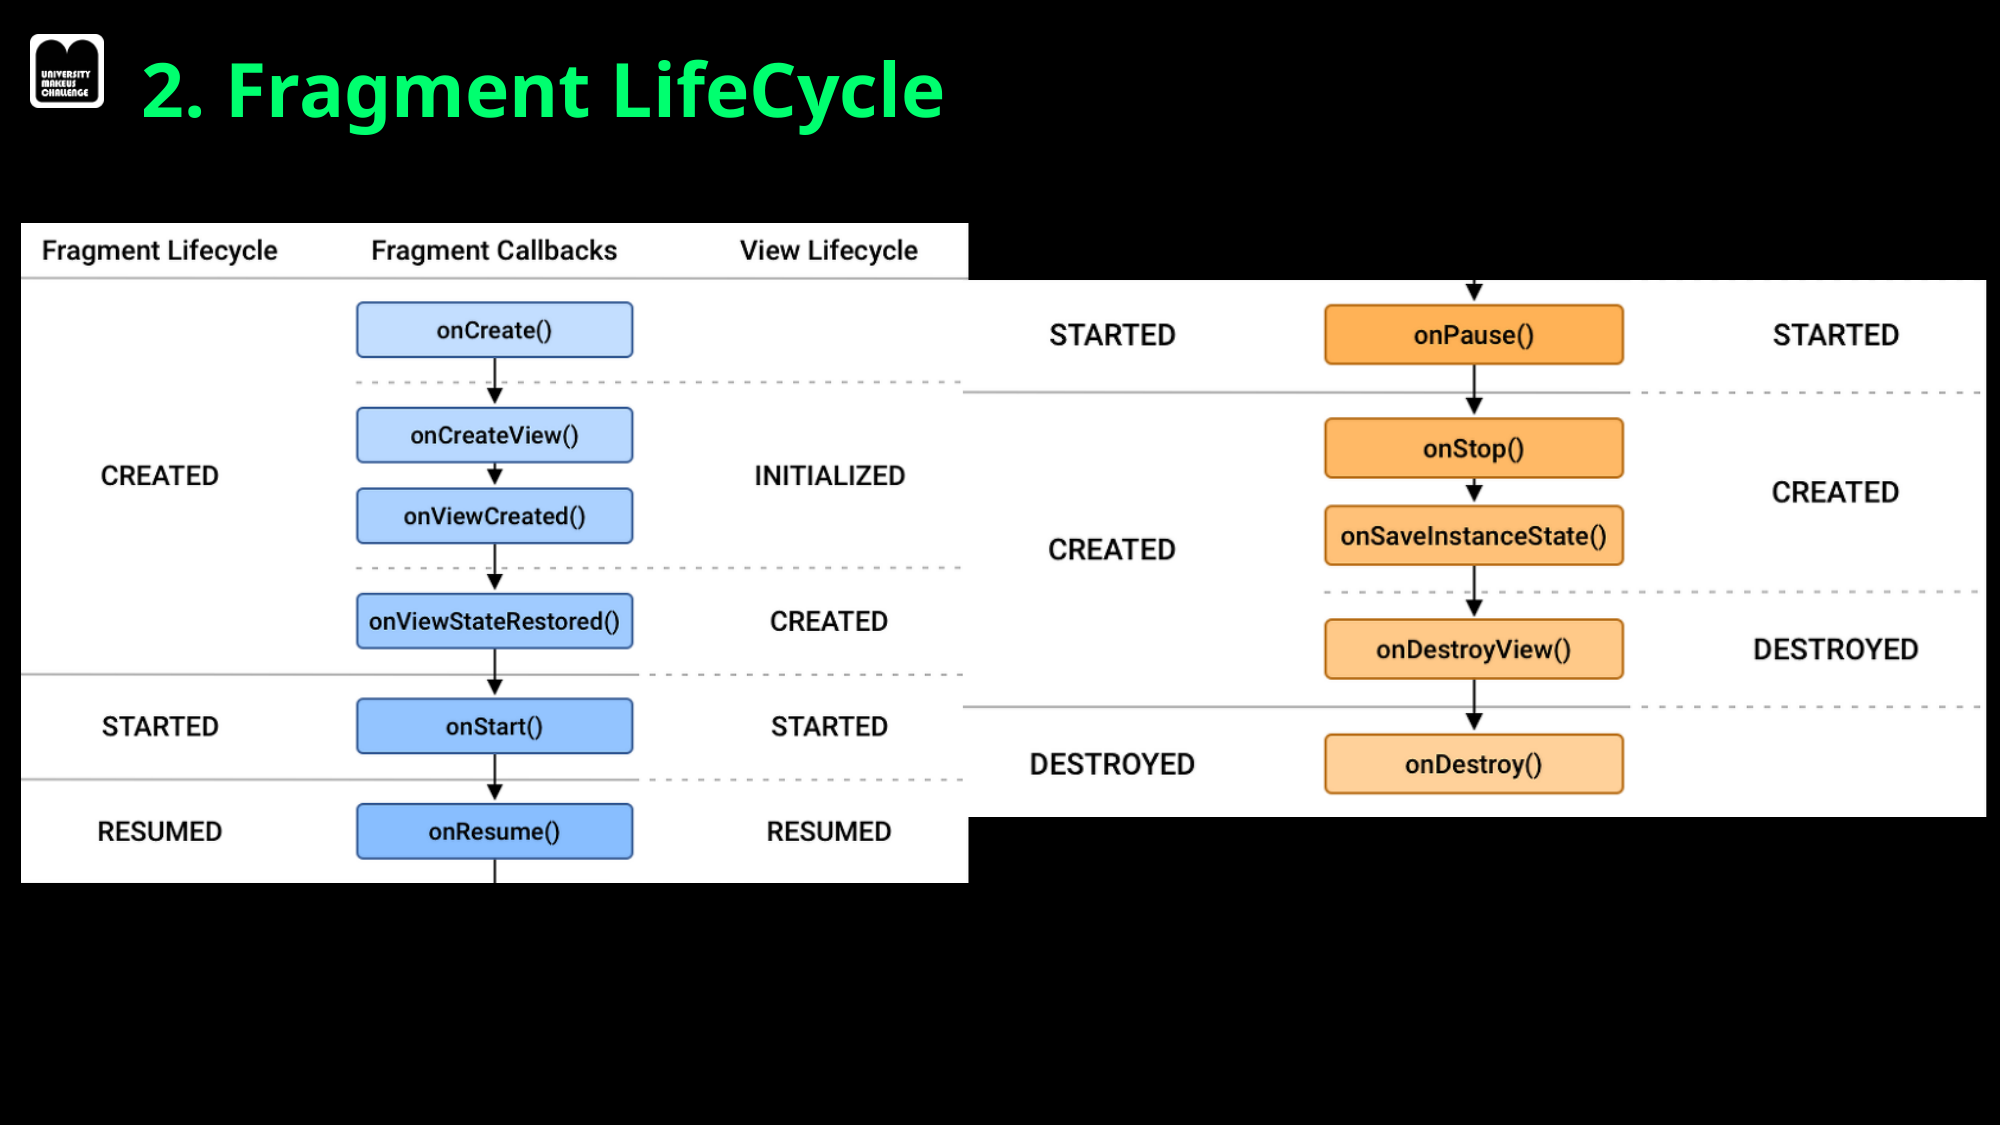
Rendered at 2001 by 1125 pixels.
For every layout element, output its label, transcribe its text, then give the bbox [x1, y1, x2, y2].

picture [30, 34, 104, 108]
text_box 2. Fragment LifeCycle [126, 34, 962, 140]
picture [0, 214, 2000, 883]
